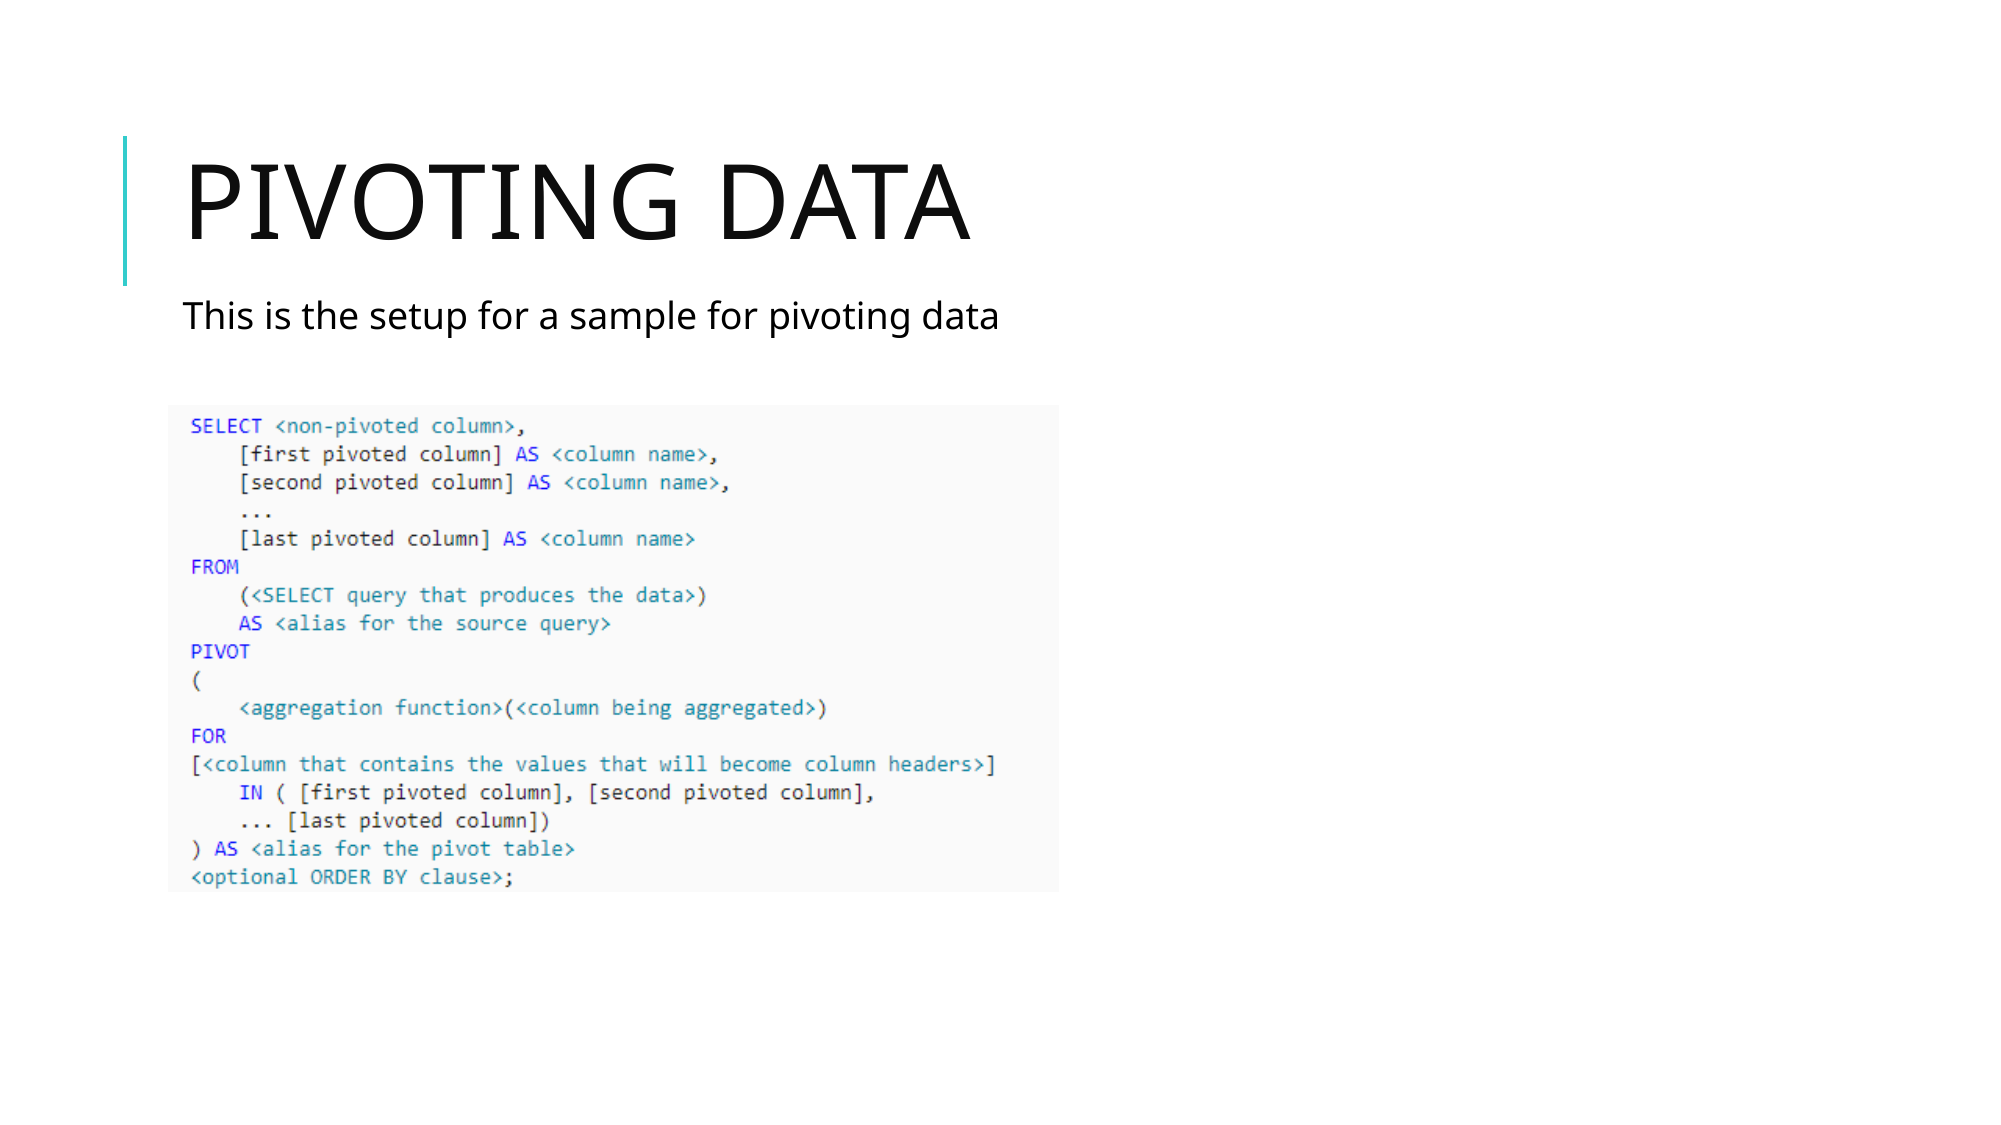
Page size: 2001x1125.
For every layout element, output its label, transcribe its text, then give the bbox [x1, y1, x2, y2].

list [167, 405, 1059, 893]
title Pivoting data [168, 133, 1763, 284]
text_box This is the setup for a sample for pivoting data [167, 284, 1879, 345]
